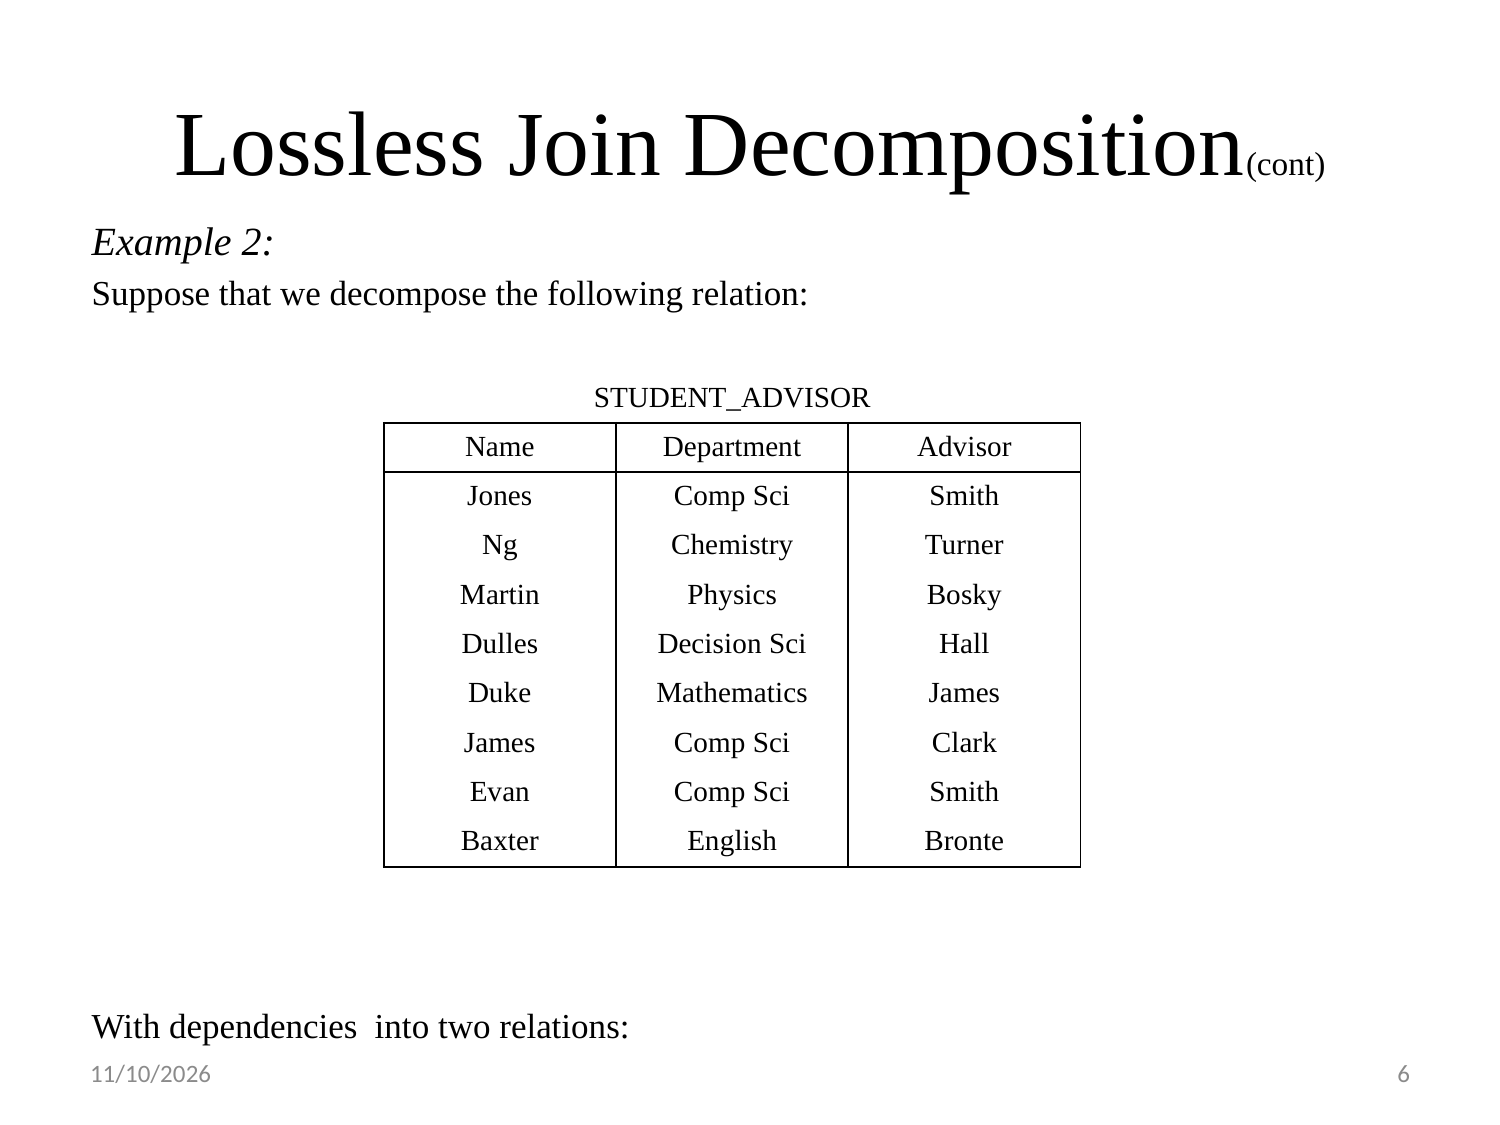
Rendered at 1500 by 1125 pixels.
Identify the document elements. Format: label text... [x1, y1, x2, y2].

table_cell Bronte [849, 817, 1080, 866]
table_cell Evan [385, 768, 615, 817]
table_cell Comp Sci [617, 719, 847, 768]
table_cell Name [385, 424, 615, 471]
table_cell Smith [849, 473, 1080, 521]
table_cell Comp Sci [617, 473, 847, 521]
slide_number 6 [1074, 1042, 1425, 1103]
table_cell James [385, 719, 615, 768]
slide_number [75, 1042, 425, 1103]
table_cell Ng [385, 521, 615, 571]
table_cell Physics [617, 571, 847, 620]
table_cell Clark [849, 719, 1080, 768]
table_cell Turner [849, 521, 1080, 571]
table_cell Mathematics [617, 669, 847, 719]
table_cell Decision Sci [617, 620, 847, 669]
table_cell Duke [385, 669, 615, 719]
table_cell Department [617, 424, 847, 471]
title Lossless Join Decomposition(cont) [75, 45, 1425, 233]
table_cell James [849, 669, 1080, 719]
table_cell Baxter [385, 817, 615, 866]
table_cell Bosky [849, 571, 1080, 620]
table_cell Jones [385, 473, 615, 521]
table_cell Advisor [849, 424, 1080, 471]
table_cell Chemistry [617, 521, 847, 571]
table_cell English [617, 817, 847, 866]
table_header STUDENT_ADVISOR [384, 374, 1081, 422]
table_cell Smith [849, 768, 1080, 817]
table_cell Comp Sci [617, 768, 847, 817]
table_cell Martin [385, 571, 615, 620]
table_cell Hall [849, 620, 1080, 669]
table_cell Dulles [385, 620, 615, 669]
